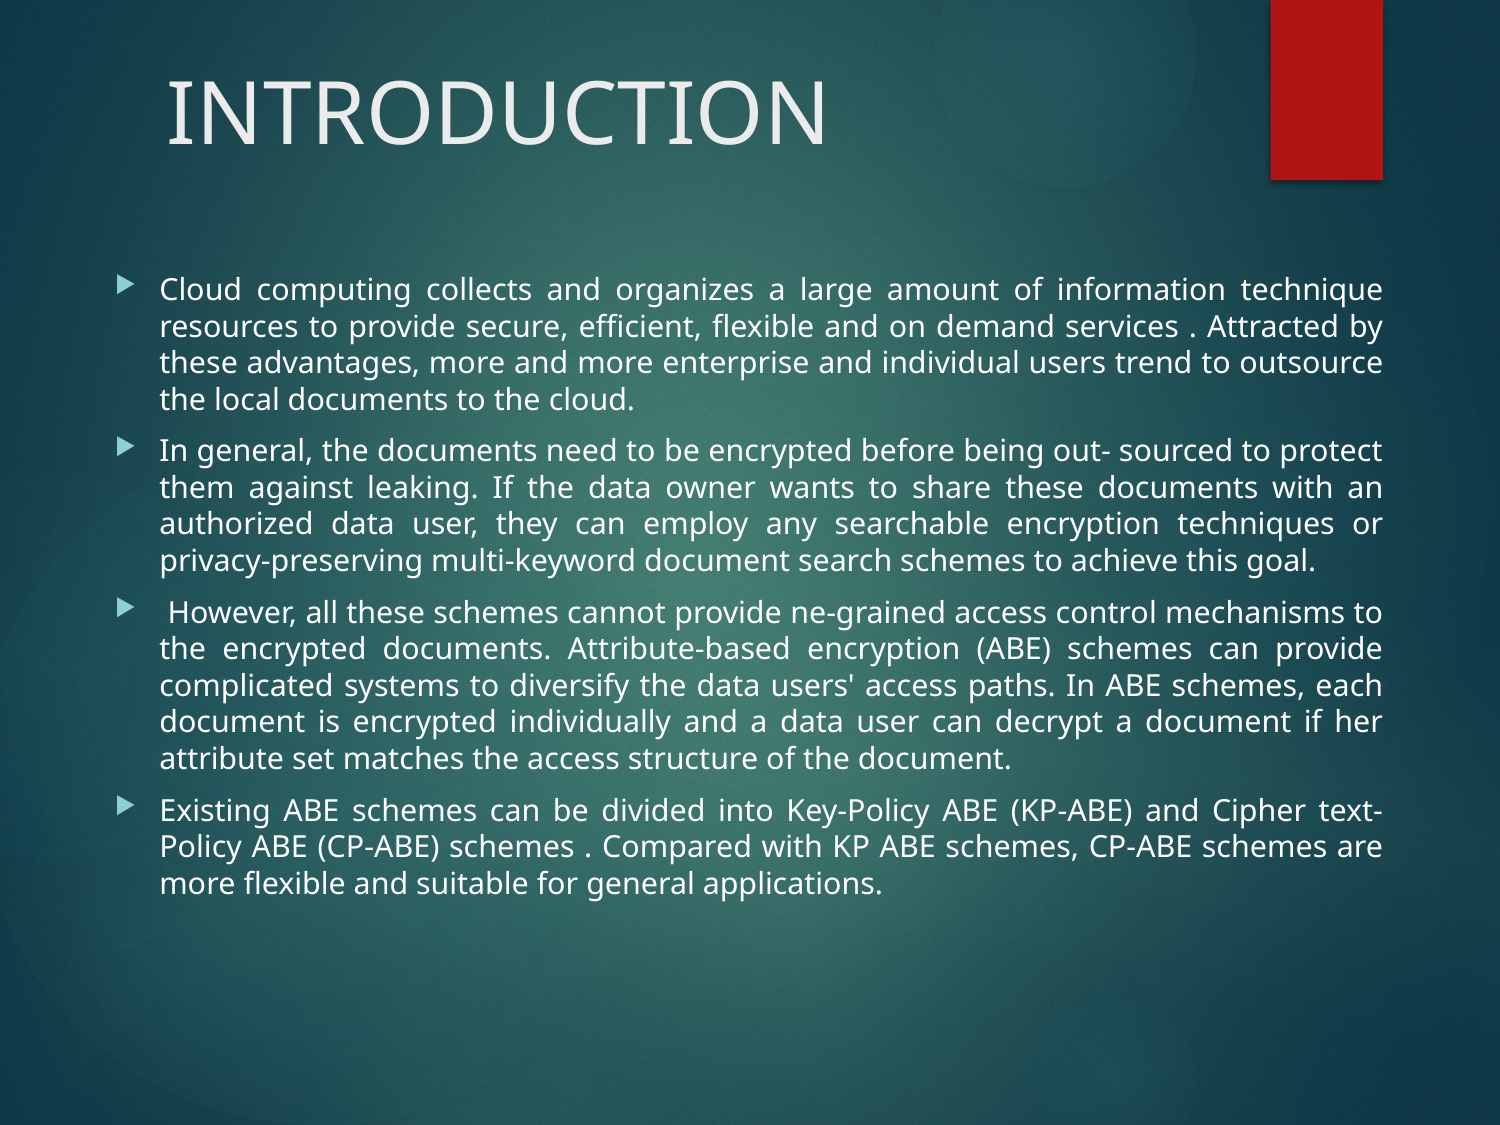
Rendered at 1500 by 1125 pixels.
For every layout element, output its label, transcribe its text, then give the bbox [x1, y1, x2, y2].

title INTRODUCTION [151, 50, 1452, 238]
list Cloud computing collects and organizes a large amount of information technique resources to provide secure, efficient, flexible and on demand services . Attracted by these advantages, more and more enterprise and individual users trend to outsource the local documents to the cloud. In general, the documents need to be encrypted before being out- sourced to protect them against leaking. If the data owner wants to share these documents with an authorized data user, they can employ any searchable encryption techniques or privacy-preserving multi-keyword document search schemes to achieve this goal. However, all these schemes cannot provide ne-grained access control mechanisms to the encrypted documents. Attribute-based encryption (ABE) schemes can provide complicated systems to diversify the data users' access paths. In ABE schemes, each document is encrypted individually and a data user can decrypt a document if her attribute set matches the access structure of the document. Existing ABE schemes can be divided into Key-Policy ABE (KP-ABE) and Cipher text-Policy ABE (CP-ABE) schemes . Compared with KP ABE schemes, CP-ABE schemes are more flexible and suitable for general applications. [99, 262, 1400, 938]
